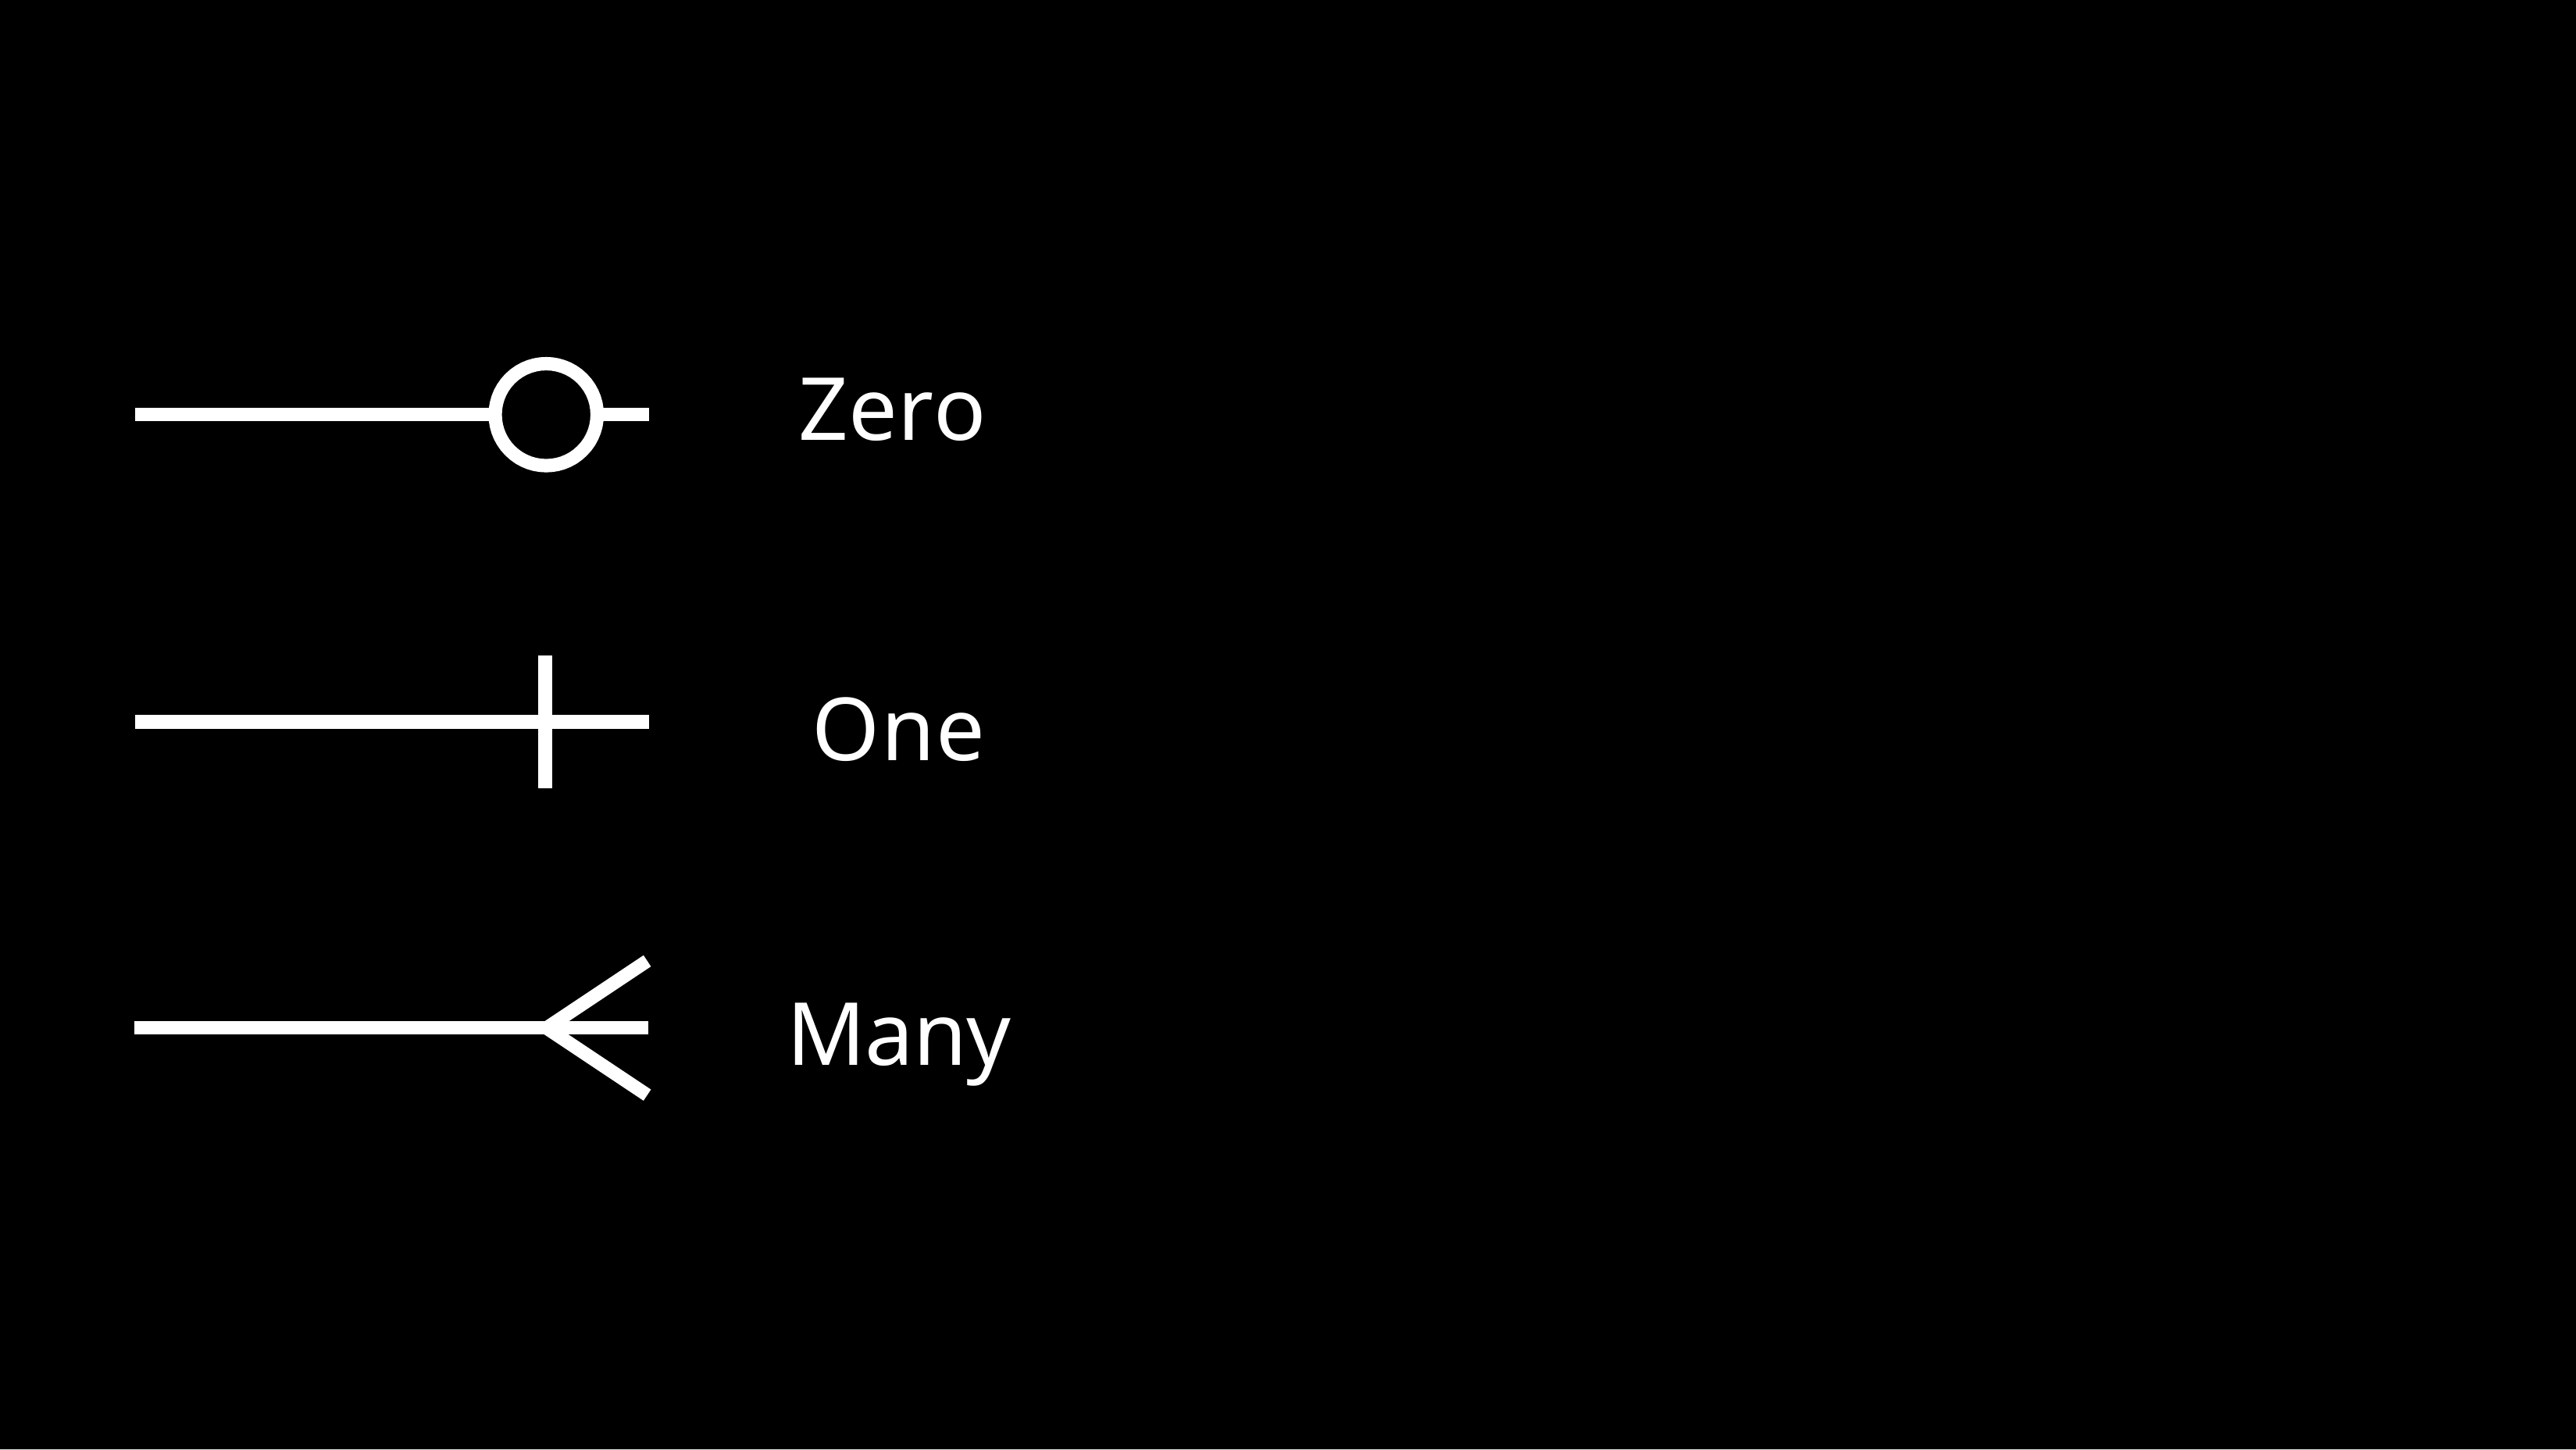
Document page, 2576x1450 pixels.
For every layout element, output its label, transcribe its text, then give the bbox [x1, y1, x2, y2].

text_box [134, 955, 651, 1102]
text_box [134, 655, 650, 788]
text_box One Many [782, 671, 1016, 1083]
title Zero [797, 351, 1001, 595]
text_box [134, 356, 650, 473]
